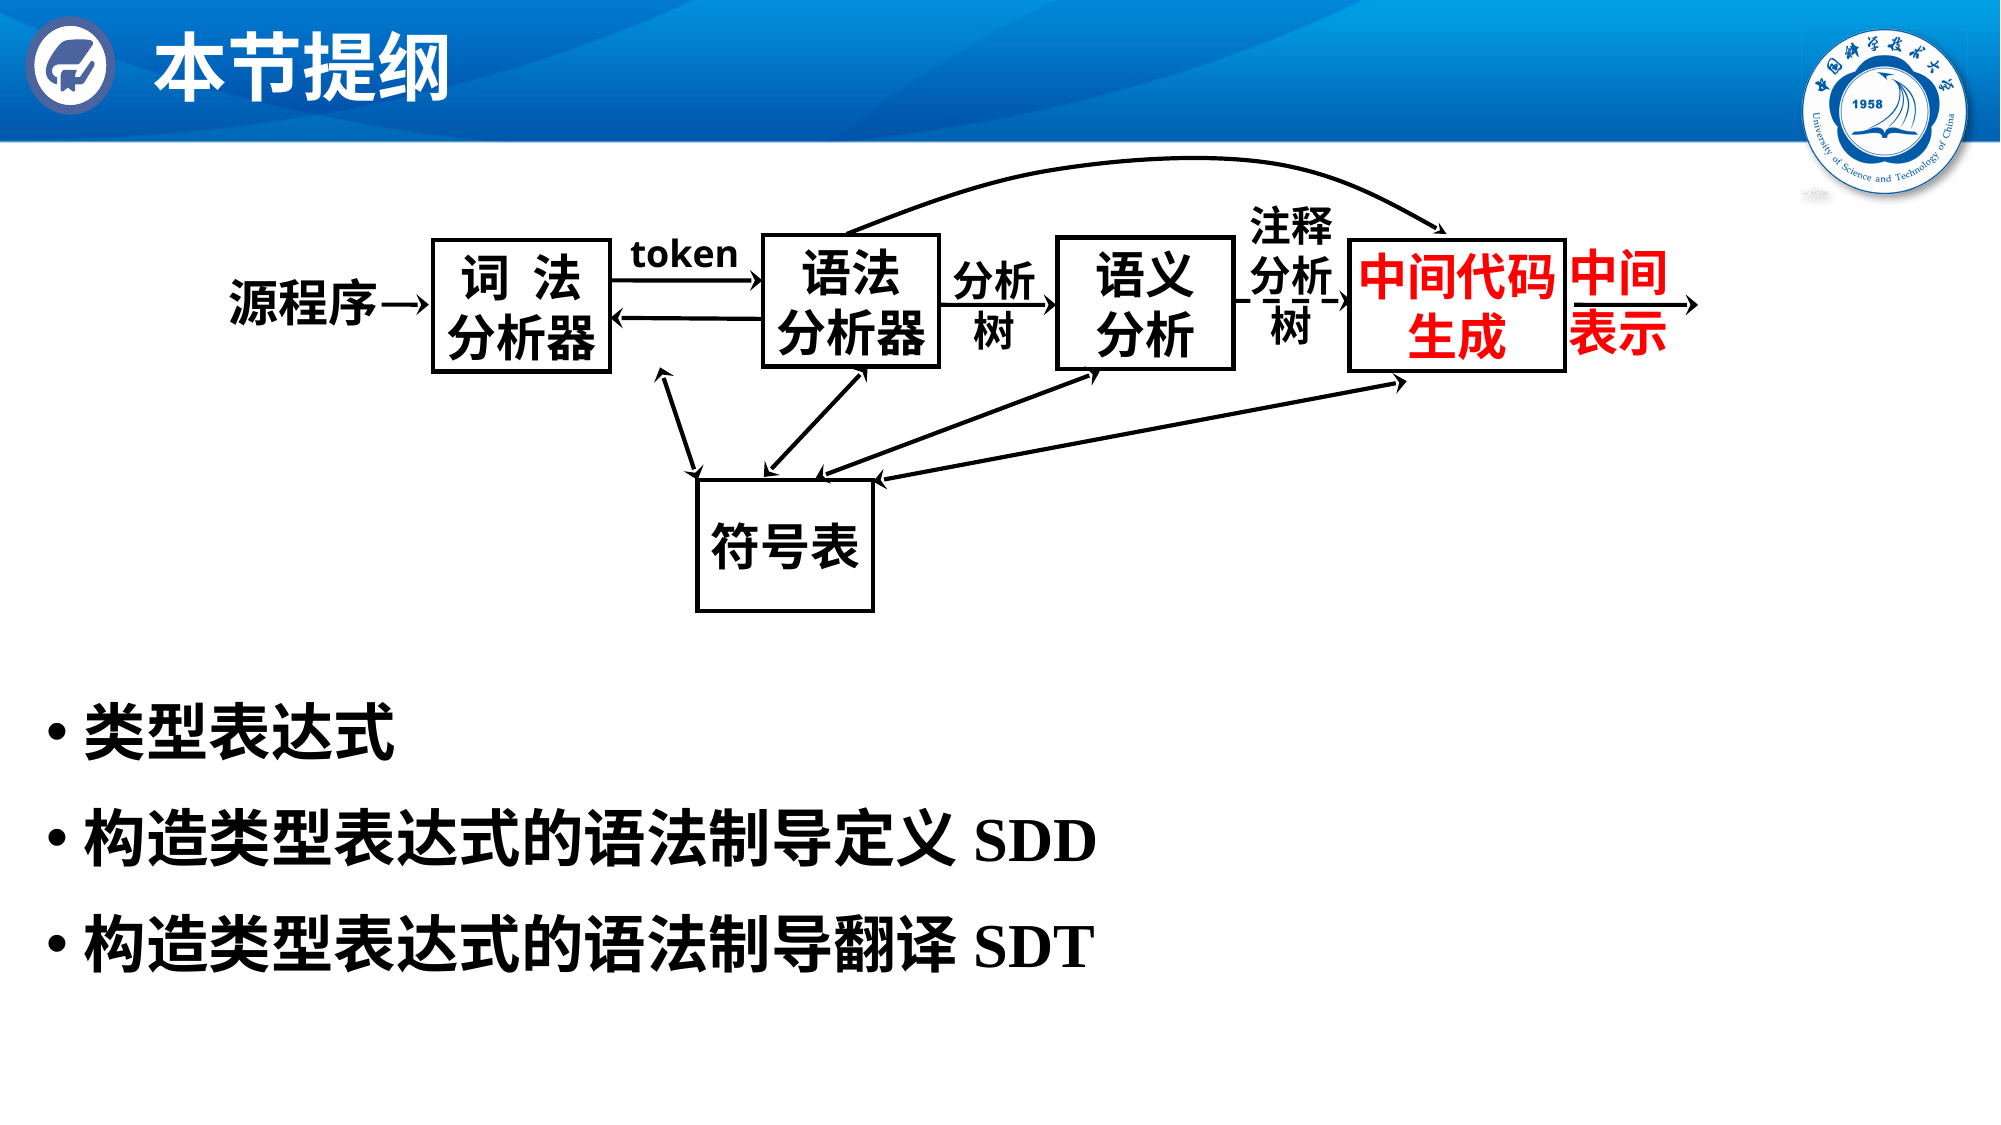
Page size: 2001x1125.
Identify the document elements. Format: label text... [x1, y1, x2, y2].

text_box [872, 156, 1429, 222]
picture [0, 0, 2000, 204]
list 类型表达式 构造类型表达式的语法制导定义SDD 构造类型表达式的语法制导翻译SDT [31, 675, 1966, 1076]
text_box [210, 222, 1707, 612]
title 本节提纲 [137, 10, 1707, 132]
